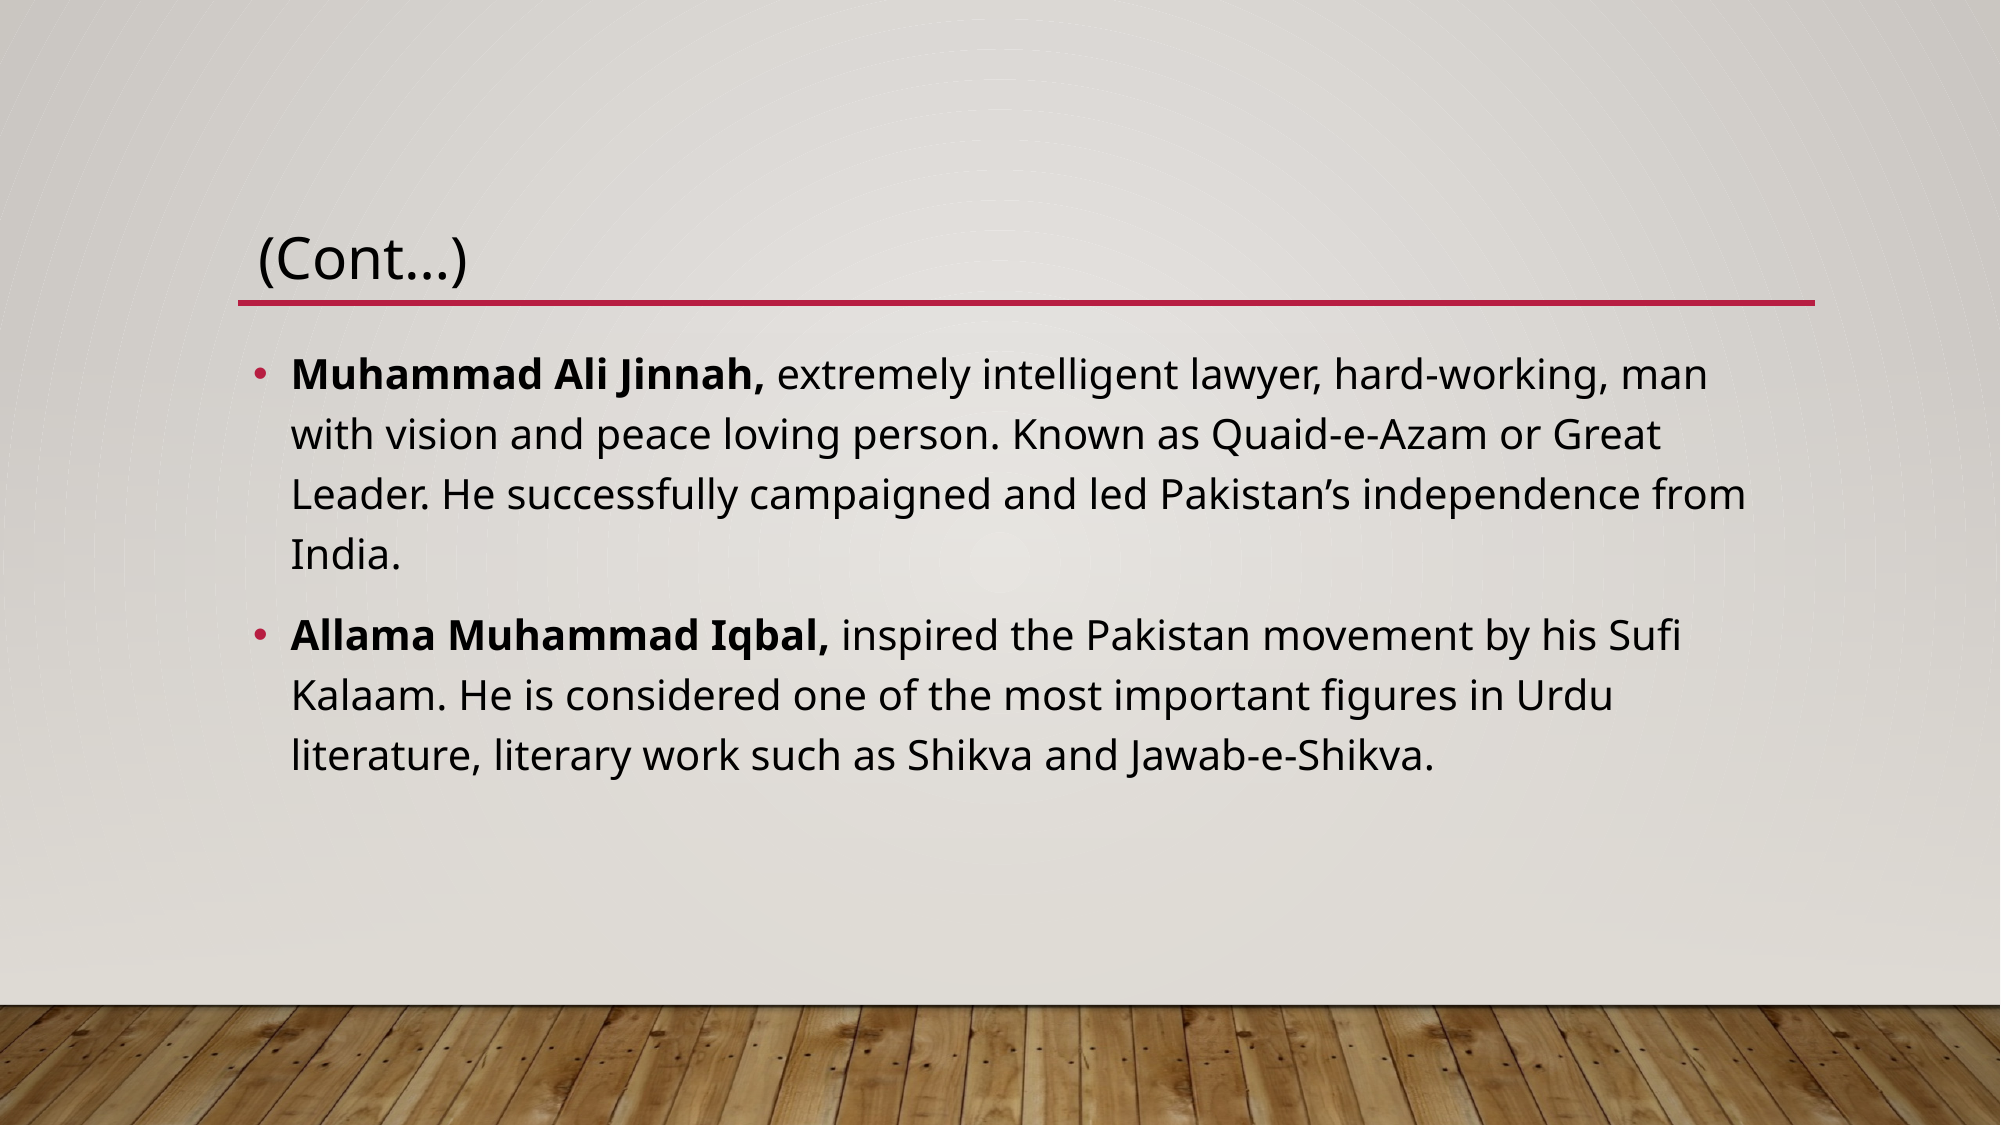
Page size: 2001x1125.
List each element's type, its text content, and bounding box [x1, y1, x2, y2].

text_box (Cont…) [243, 213, 484, 299]
list Muhammad Ali Jinnah, extremely intelligent lawyer, hard-working, man with vision and peace loving person. Known as Quaid-e-Azam or Great Leader. He successfully campaigned and led Pakistan’s independence from India. Allama Muhammad Iqbal, inspired the Pakistan movement by his Sufi Kalaam. He is considered one of the most important figures in Urdu literature, literary work such as Shikva and Jawab-e-Shikva. [238, 330, 1814, 897]
picture [0, 1005, 2000, 1125]
